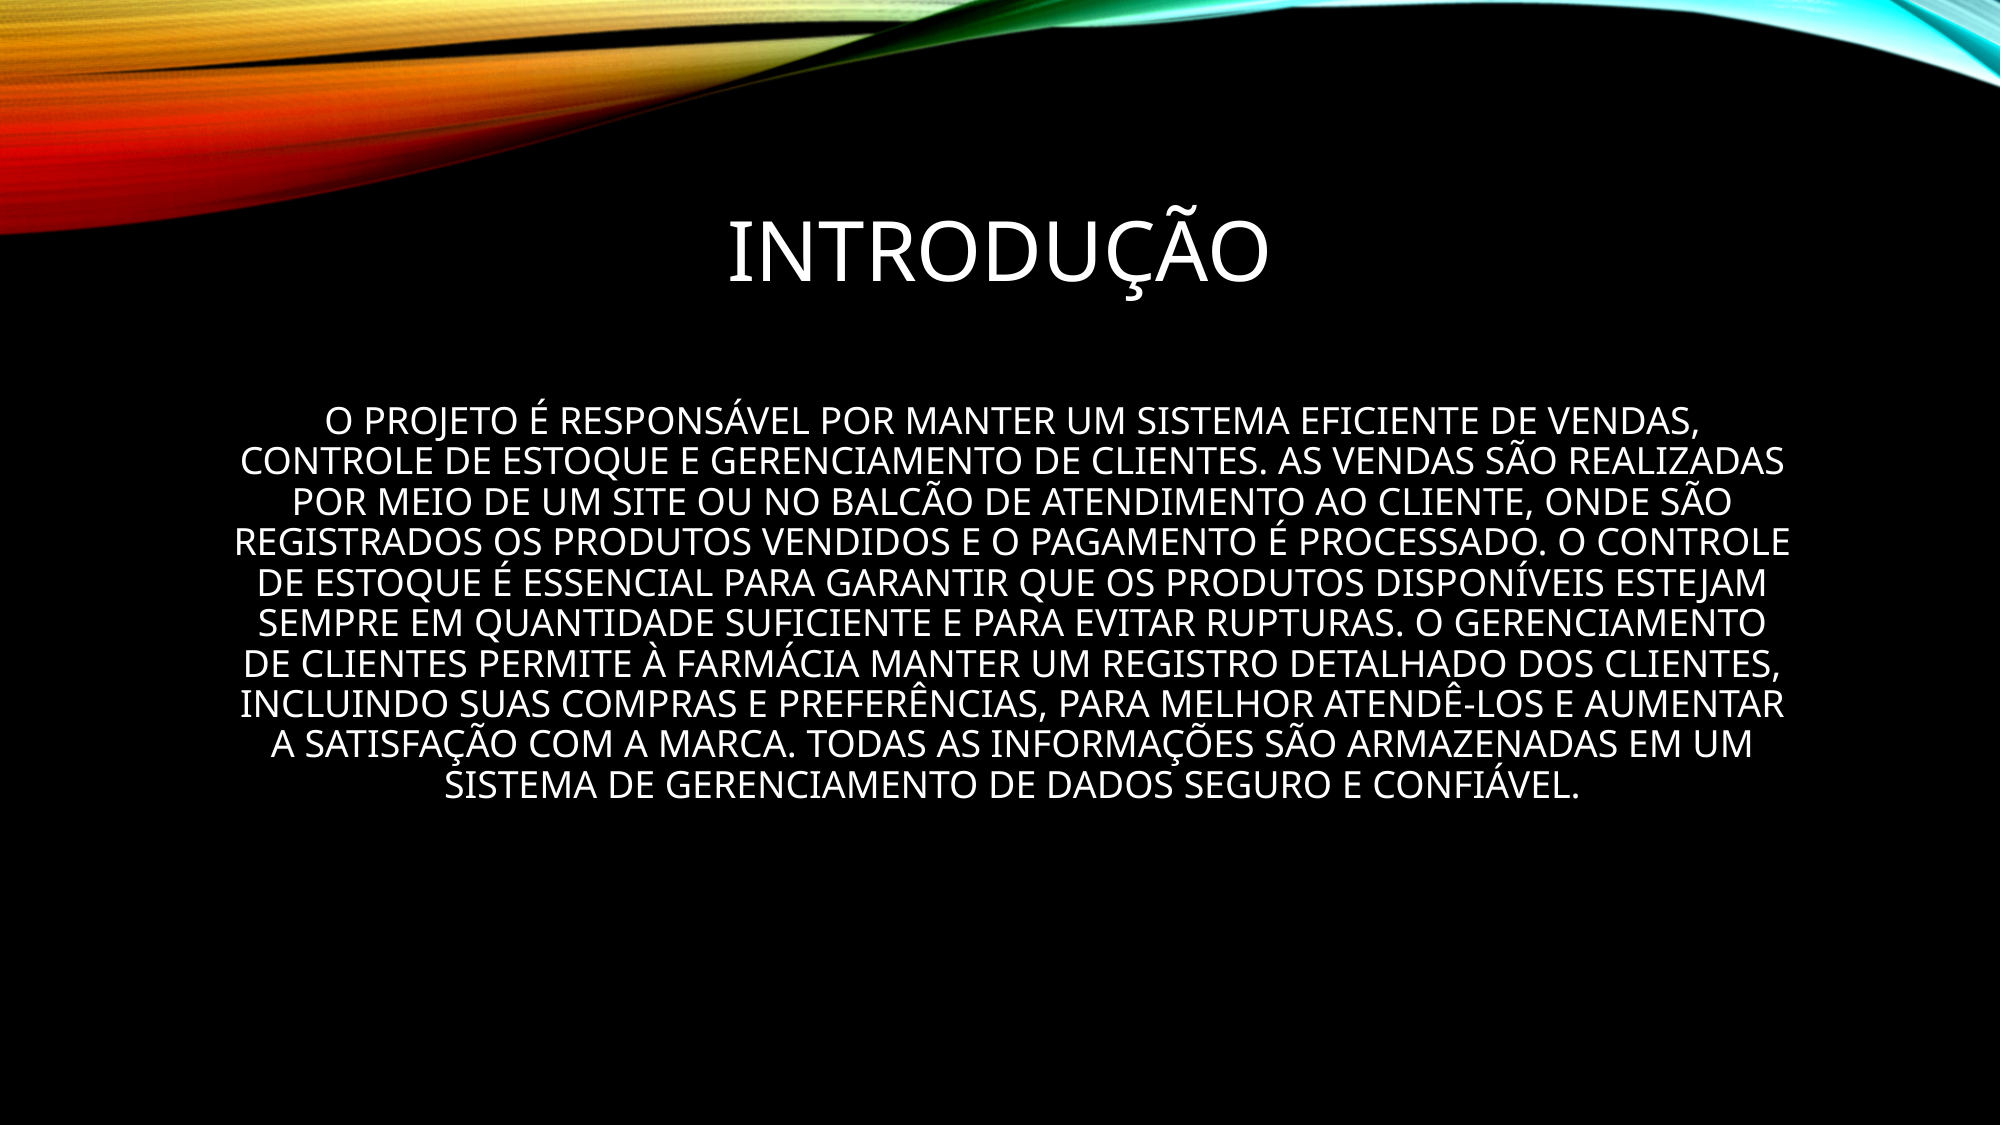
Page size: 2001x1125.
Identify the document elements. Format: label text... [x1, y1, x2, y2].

text_box O projeto é responsável por manter um sistema eficiente de vendas, controle de estoque e gerenciamento de clientes. As vendas são realizadas por meio de um site ou no balcão de atendimento ao cliente, onde são registrados os produtos vendidos e o pagamento é processado. O controle de estoque é essencial para garantir que os produtos disponíveis estejam sempre em quantidade suficiente e para evitar rupturas. O gerenciamento de clientes permite à farmácia manter um registro detalhado dos clientes, incluindo suas compras e preferências, para melhor atendê-los e aumentar a satisfação com a marca. Todas as informações são armazenadas em um sistema de gerenciamento de dados seguro e confiável. [215, 394, 1811, 1064]
text_box Introdução [0, 201, 2000, 415]
picture [0, 0, 2000, 201]
